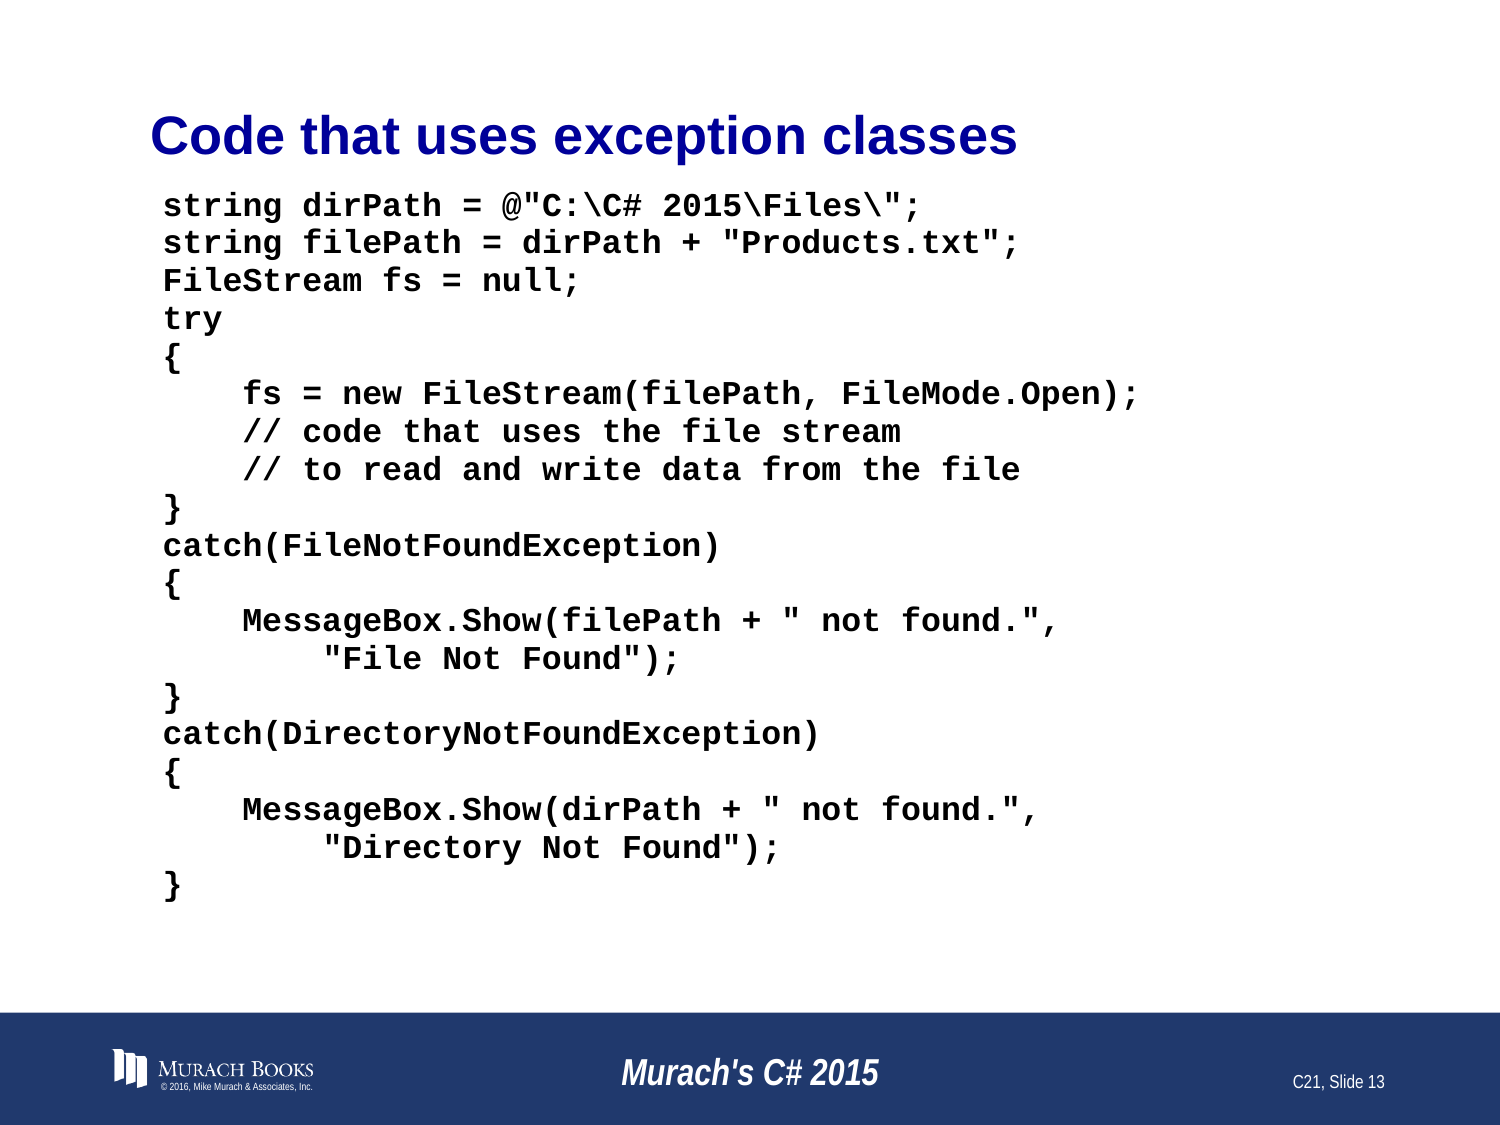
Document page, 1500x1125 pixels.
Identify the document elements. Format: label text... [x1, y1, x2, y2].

footer © 2016, Mike Murach & Associates, Inc. [12, 1025, 463, 1100]
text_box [162, 188, 1361, 926]
slide_number Murach's C# 2015 [463, 1025, 1050, 1100]
slide_number C21, Slide 13 [1087, 1025, 1400, 1100]
title Code that uses exception classes [150, 99, 1350, 166]
